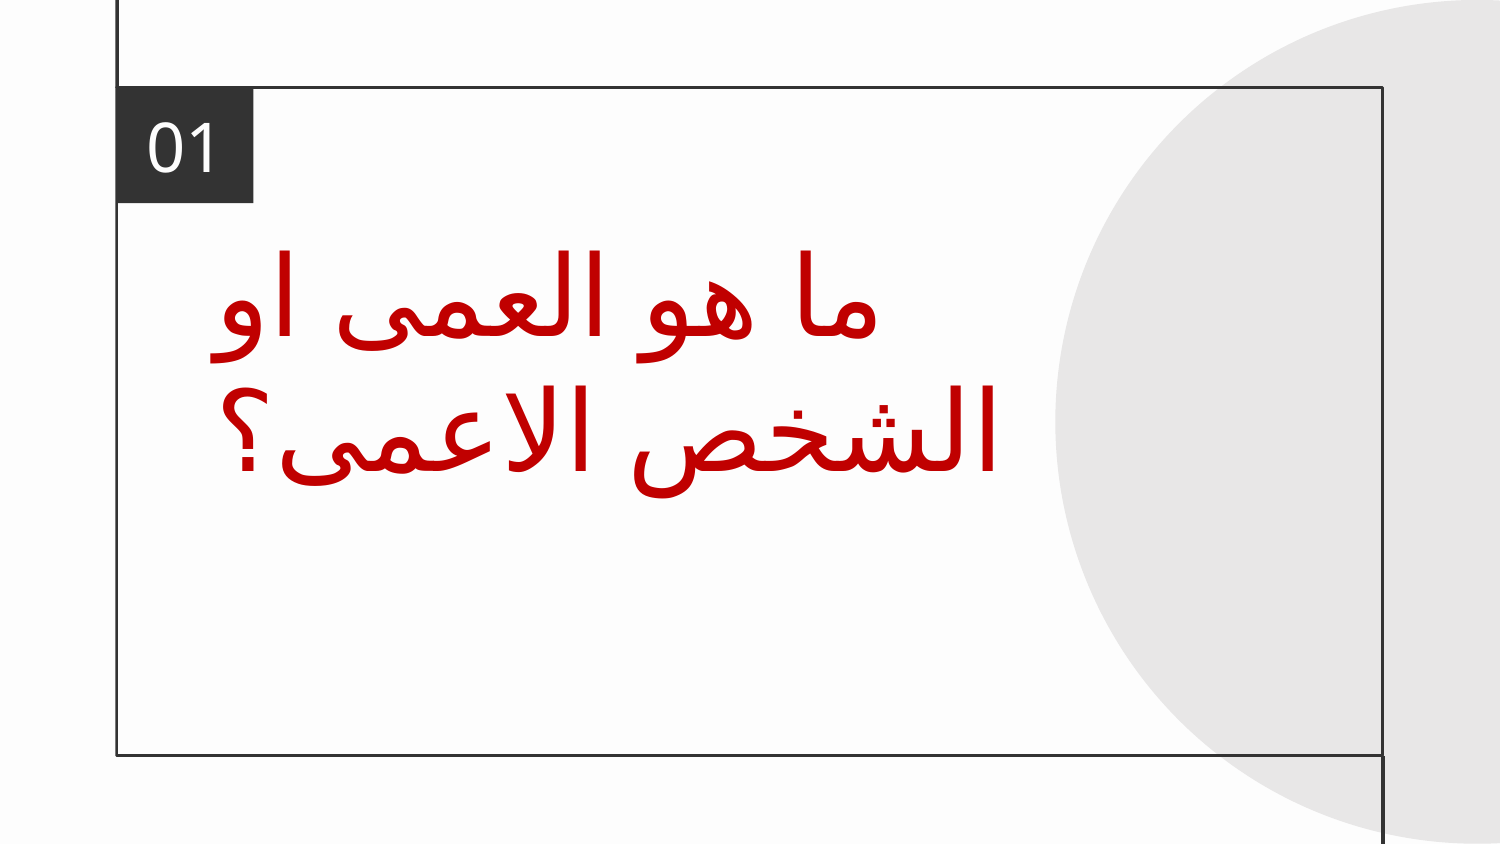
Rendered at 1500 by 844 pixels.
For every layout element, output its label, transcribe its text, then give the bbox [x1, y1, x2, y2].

title ما هو العمى او الشخص الاعمى؟ [200, 370, 1033, 509]
title 01 [118, 87, 254, 204]
